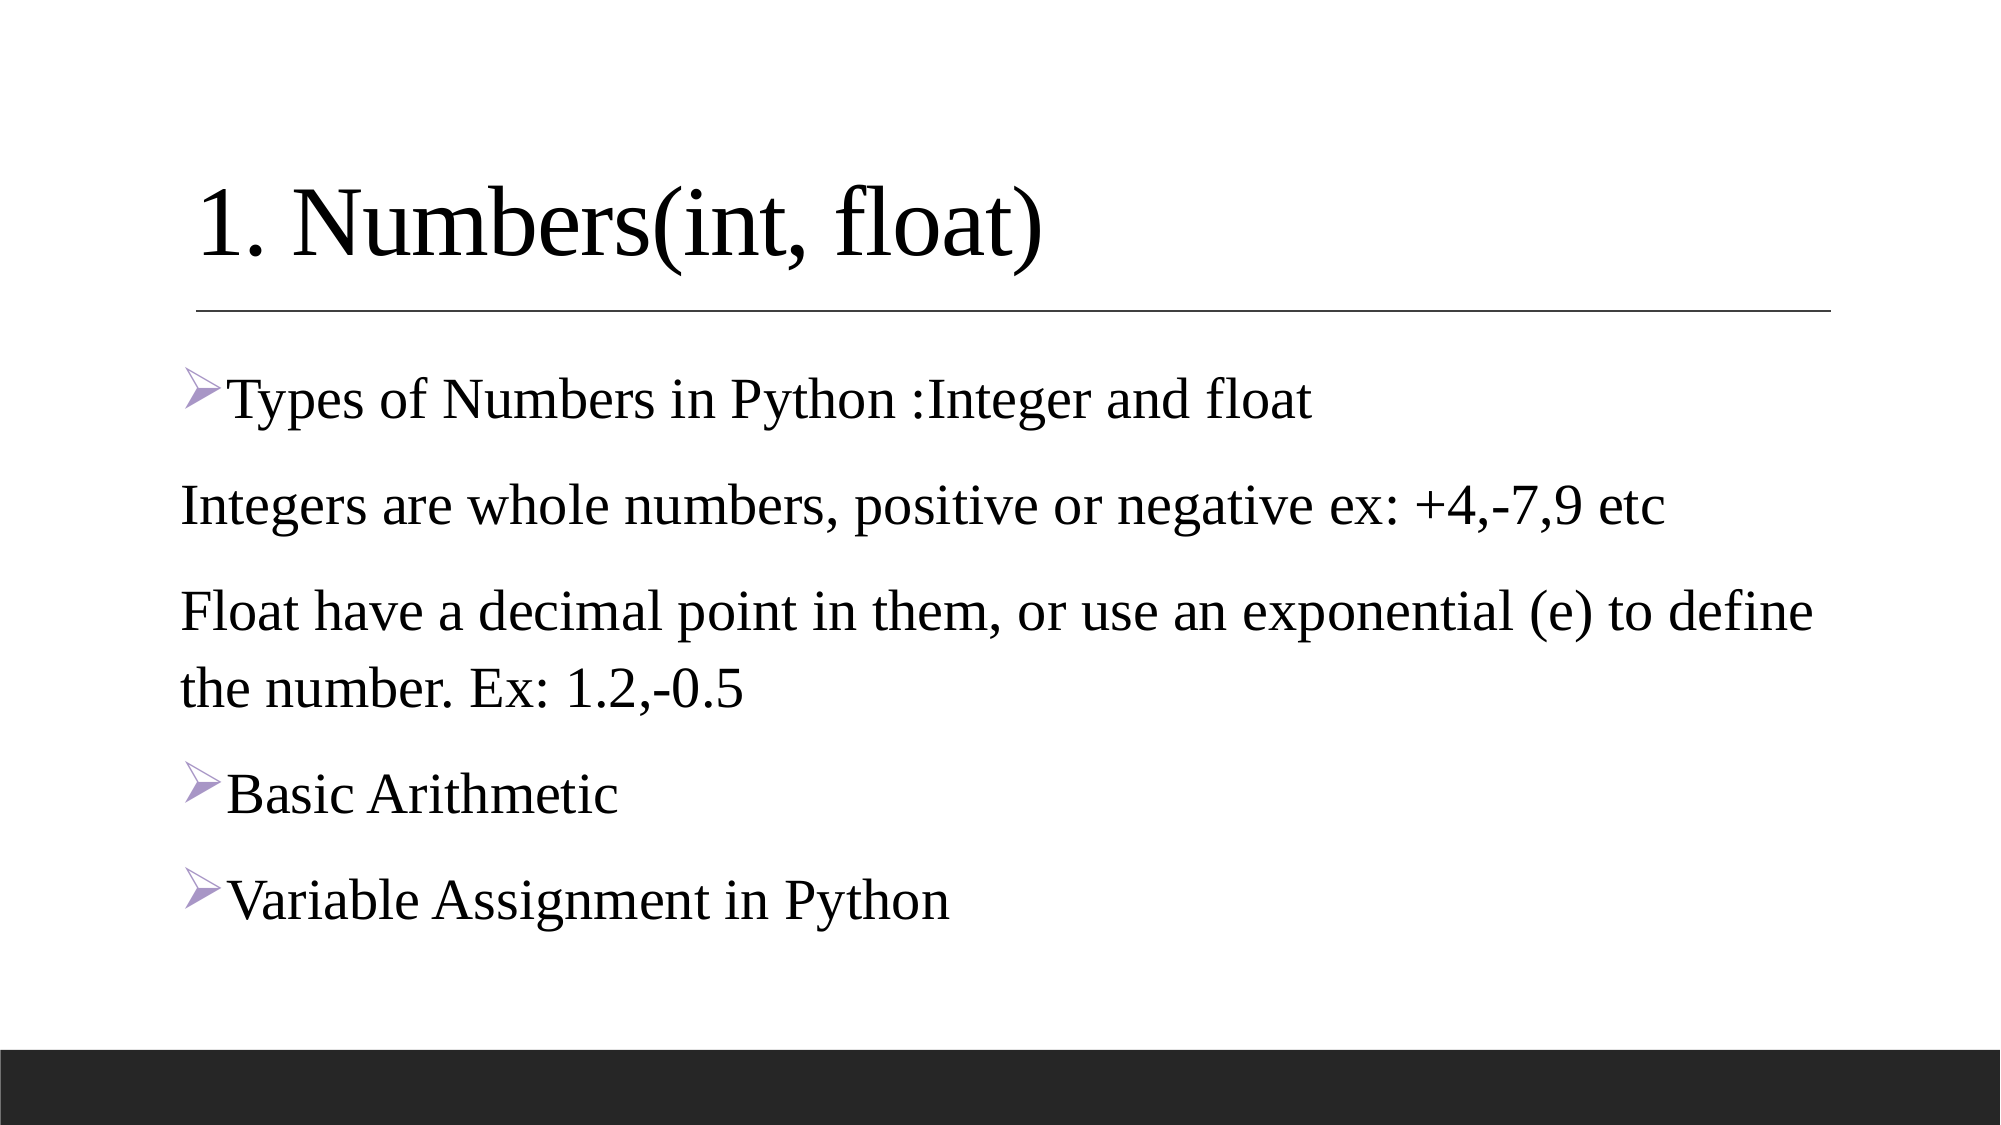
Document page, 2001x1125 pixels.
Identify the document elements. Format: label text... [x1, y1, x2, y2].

title 1. Numbers(int, float) [180, 47, 1830, 285]
list Types of Numbers in Python :Integer and float Integers are whole numbers, positive or negative ex: +4,-7,9 etc Float have a decimal point in them, or use an exponential (e) to define the number. Ex: 1.2,-0.5 Basic Arithmetic Variable Assignment in Python [180, 345, 1830, 963]
